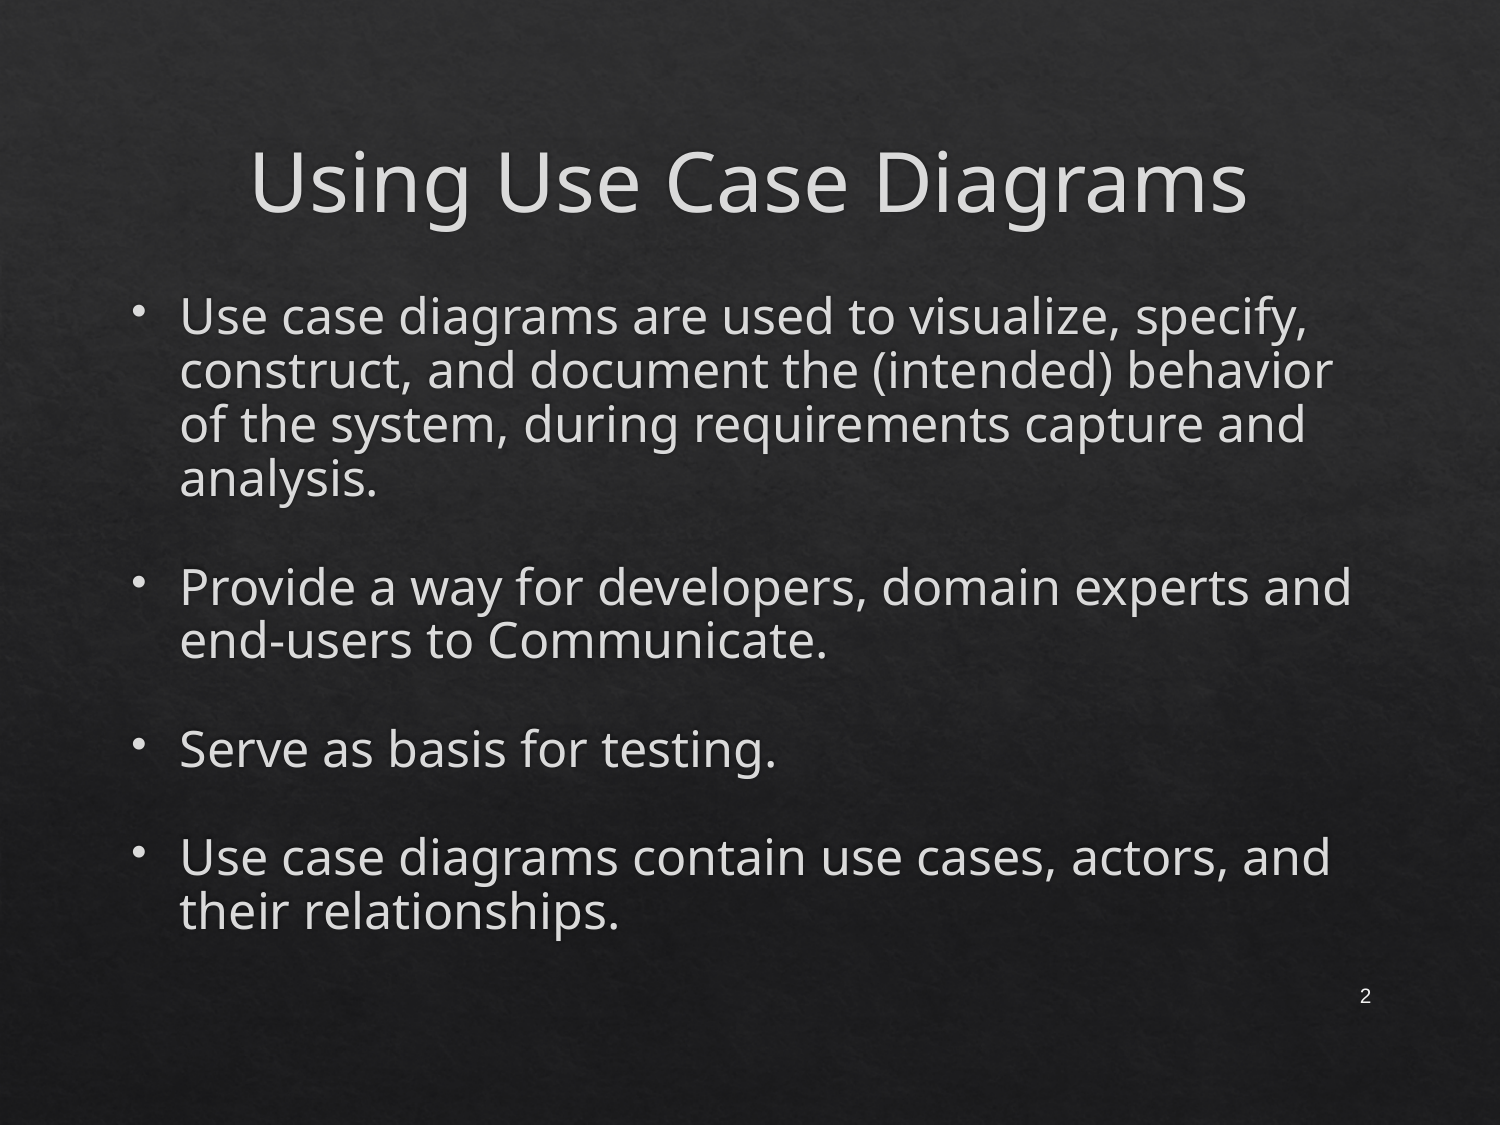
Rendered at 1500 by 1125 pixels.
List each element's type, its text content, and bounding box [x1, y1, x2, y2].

list Use case diagrams are used to visualize, specify, construct, and document the (intended) behavior of the system, during requirements capture and analysis. Provide a way for developers, domain experts and end-users to Communicate. Serve as basis for testing. Use case diagrams contain use cases, actors, and their relationships. [112, 284, 1387, 950]
slide_number 2 [1293, 965, 1387, 1025]
title Using Use Case Diagrams [112, 99, 1387, 260]
